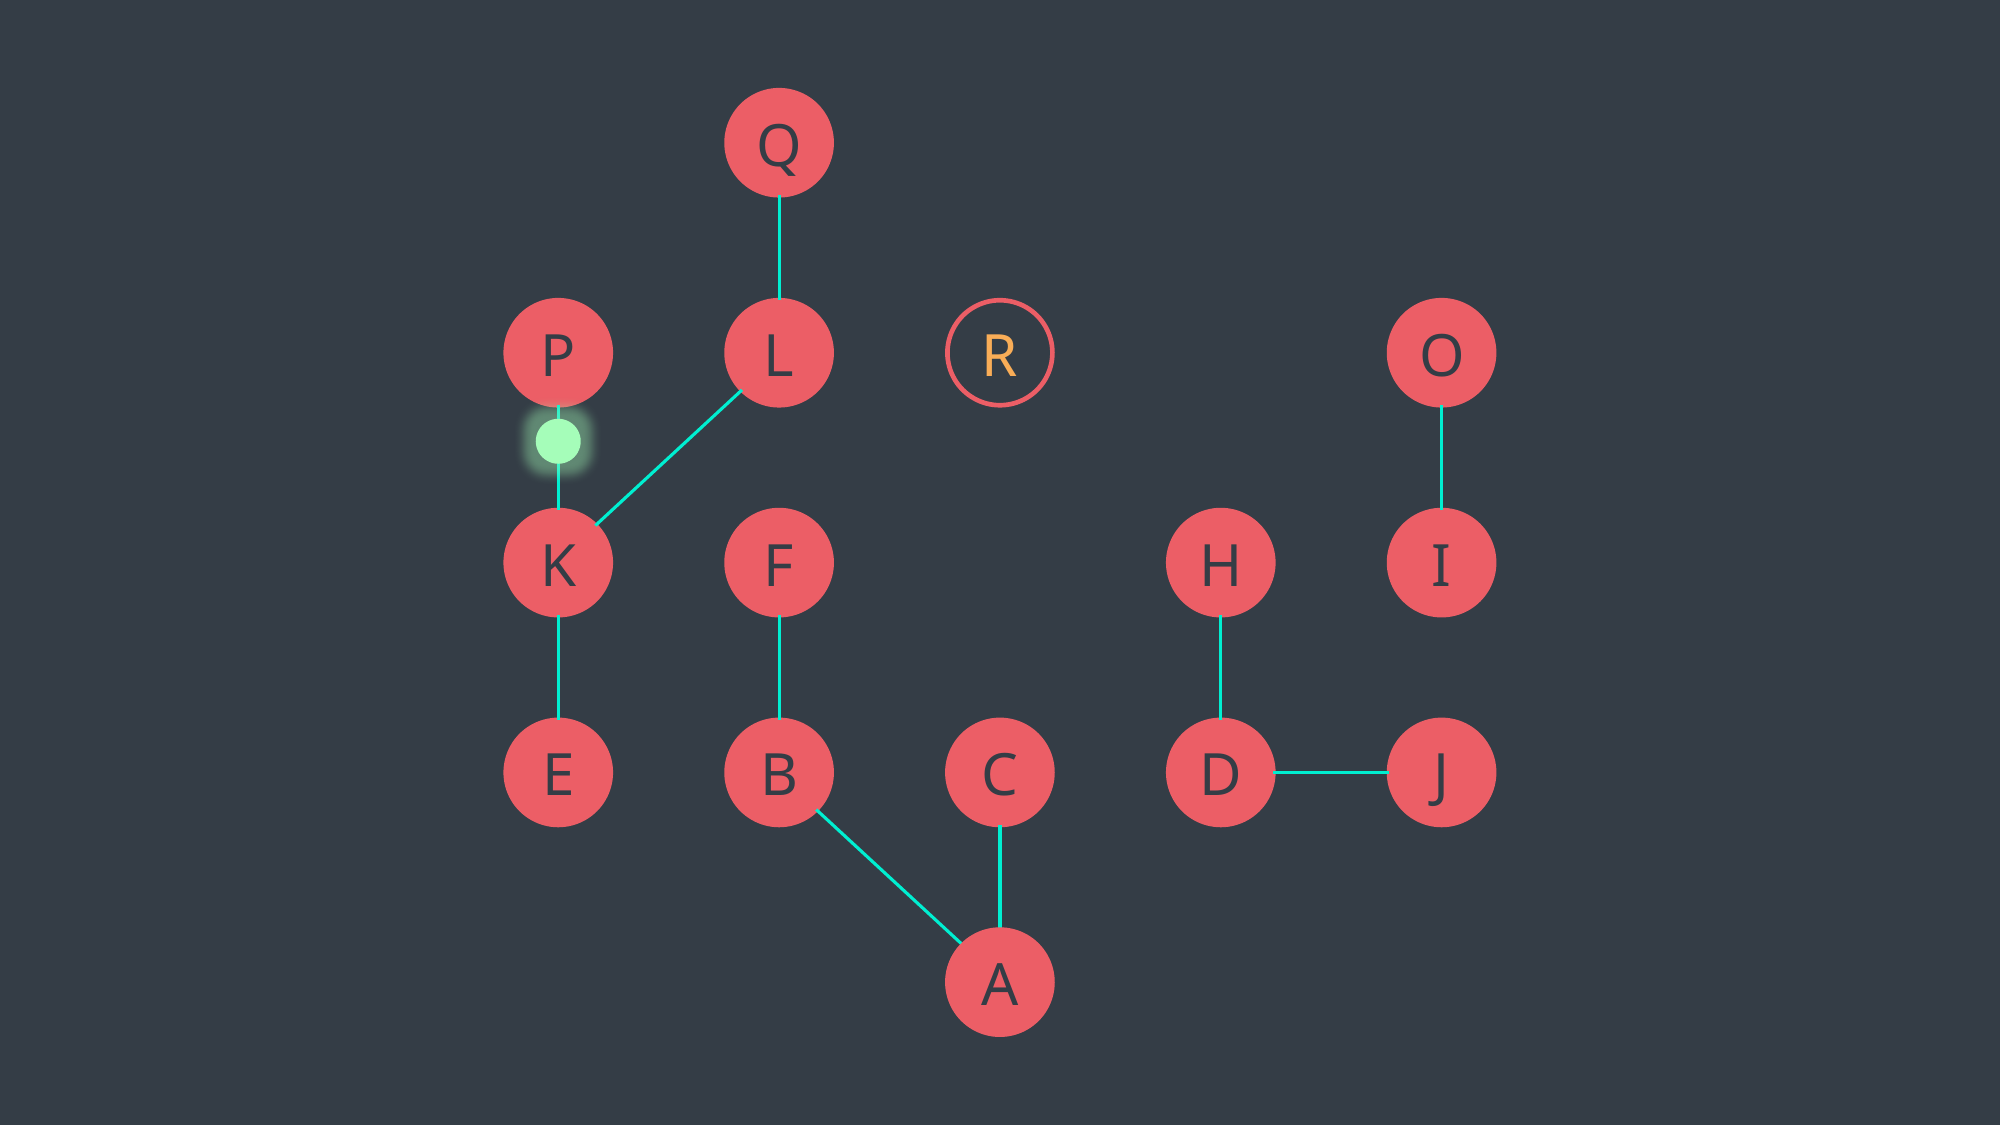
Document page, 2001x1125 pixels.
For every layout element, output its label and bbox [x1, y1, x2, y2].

text_box [1389, 510, 1495, 616]
text_box [947, 300, 1053, 406]
text_box [505, 720, 611, 825]
text_box [505, 510, 611, 616]
text_box [1168, 720, 1274, 825]
text_box [505, 300, 738, 522]
text_box [1389, 719, 1495, 825]
text_box [1168, 510, 1274, 616]
text_box [1389, 300, 1495, 406]
text_box [726, 720, 832, 825]
text_box [600, 394, 832, 616]
text_box [816, 719, 1053, 1035]
text_box [726, 90, 832, 196]
text_box [726, 300, 832, 406]
